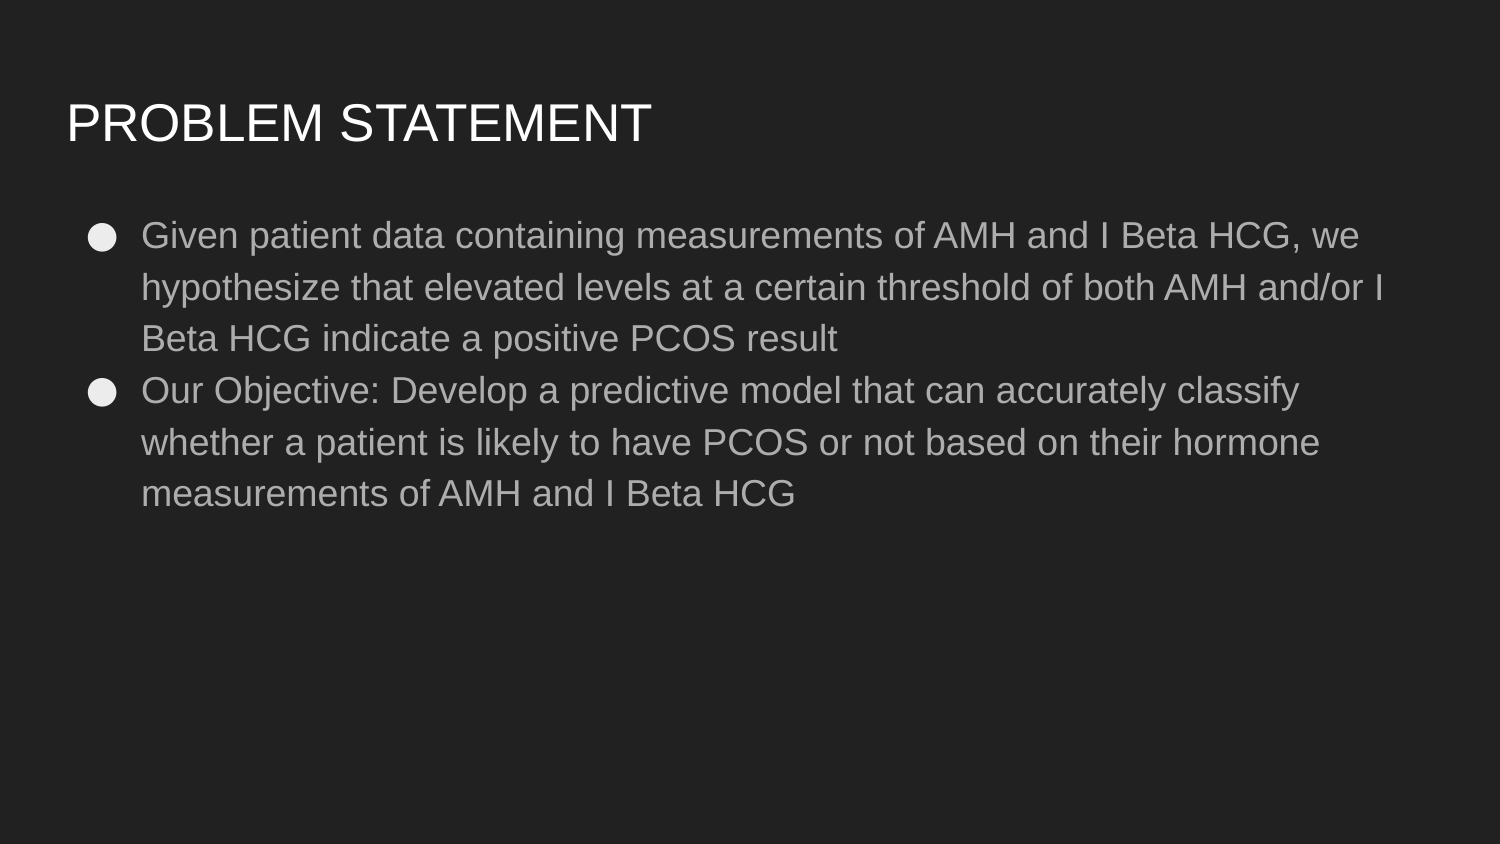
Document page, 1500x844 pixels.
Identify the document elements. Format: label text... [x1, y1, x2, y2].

title PROBLEM STATEMENT [51, 72, 1449, 167]
list Given patient data containing measurements of AMH and I Beta HCG, we hypothesize that elevated levels at a certain threshold of both AMH and/or I Beta HCG indicate a positive PCOS result Our Objective: Develop a predictive model that can accurately classify whether a patient is likely to have PCOS or not based on their hormone measurements of AMH and I Beta HCG [51, 189, 1449, 750]
